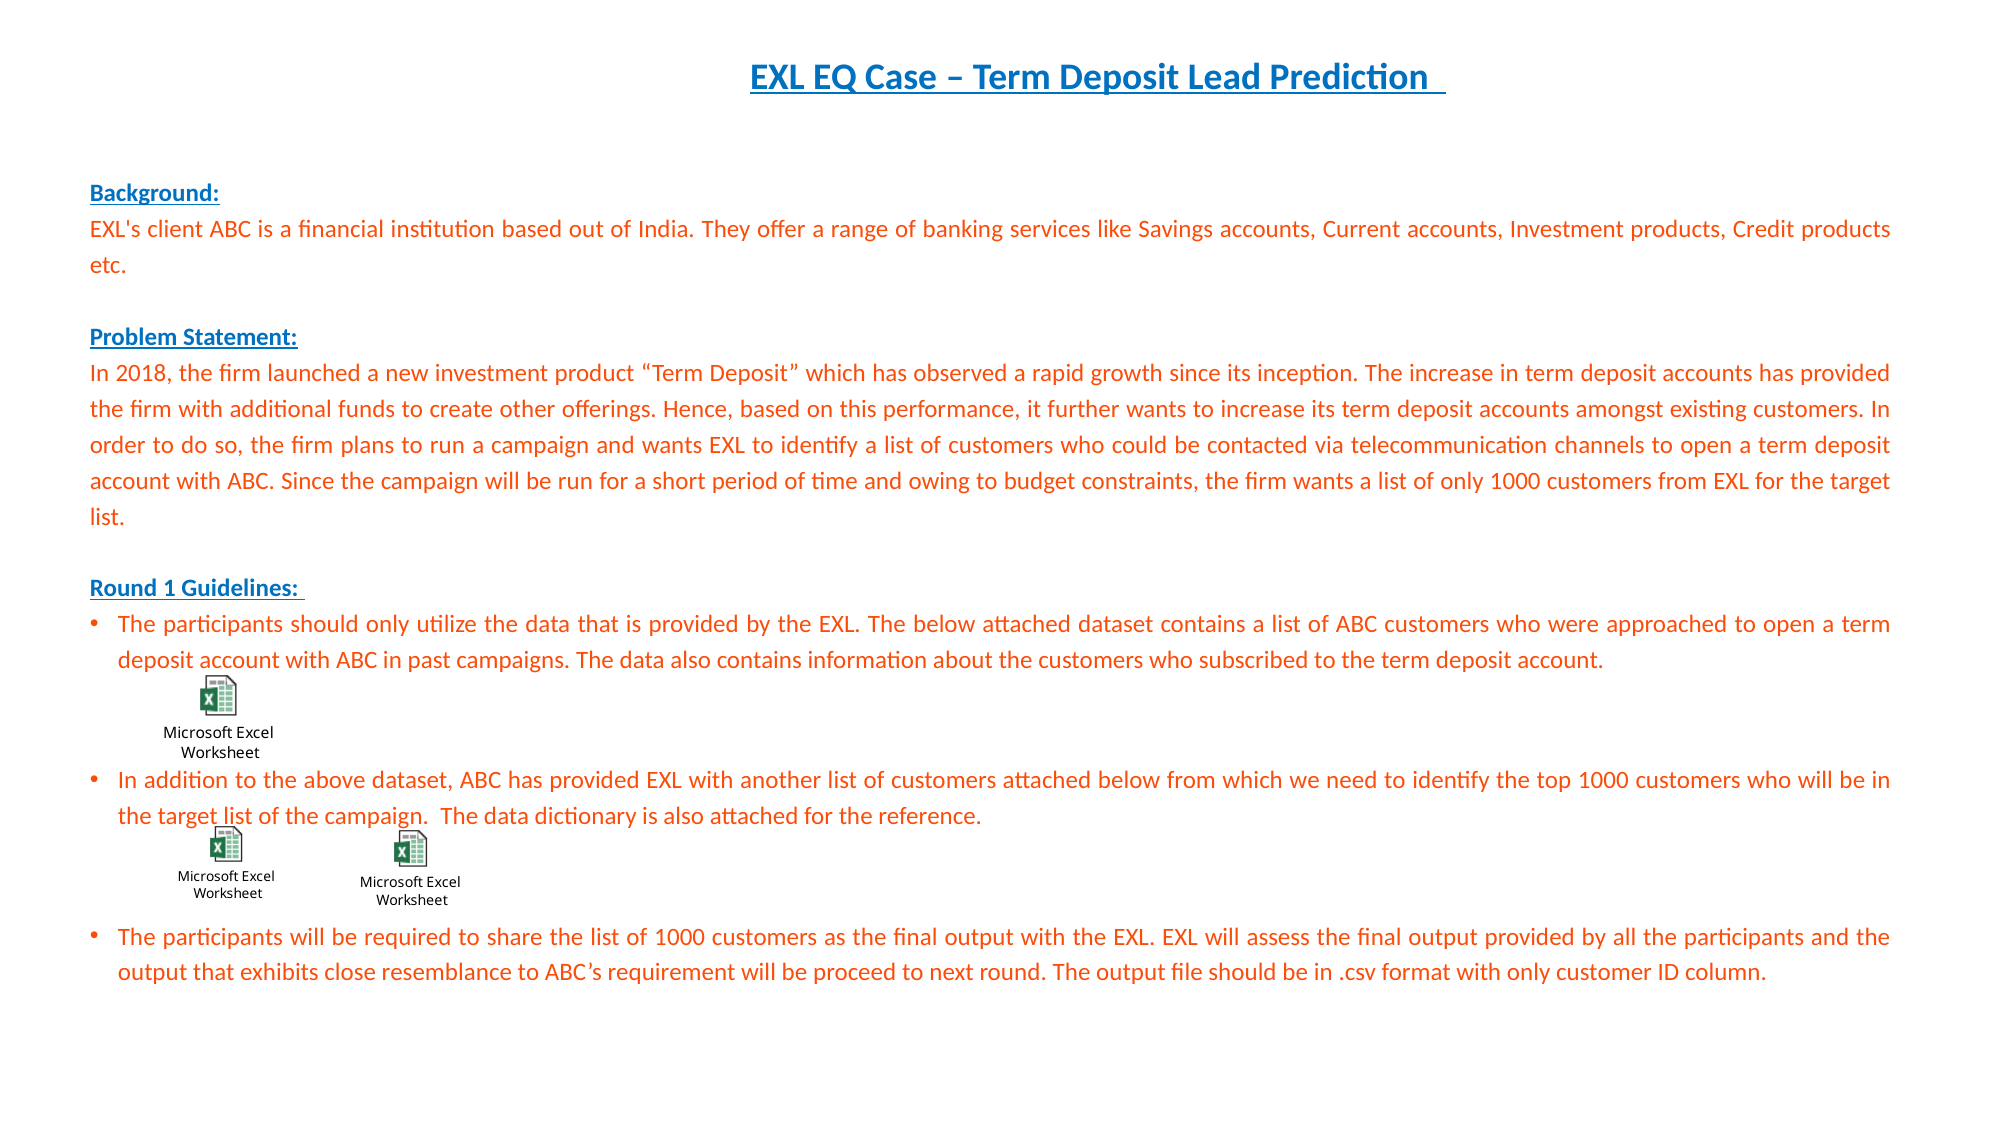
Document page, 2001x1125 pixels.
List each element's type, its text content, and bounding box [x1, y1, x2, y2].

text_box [157, 674, 283, 781]
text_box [172, 825, 283, 919]
text_box EXL EQ Case – Term Deposit Lead Prediction [735, 44, 2000, 105]
text_box Background: EXL's client ABC is a financial institution based out of India. They offer a range of banking services like Savings accounts, Current accounts, Investment products, Credit products etc. Problem Statement: In 2018, the firm launched a new investment product “Term Deposit” which has observed a rapid growth since its inception. The increase in term deposit accounts has provided the firm with additional funds to create other offerings. Hence, based on this performance, it further wants to increase its term deposit accounts amongst existing customers. In order to do so, the firm plans to run a campaign and wants EXL to identify a list of customers who could be contacted via telecommunication channels to open a term deposit account with ABC. Since the campaign will be run for a short period of time and owing to budget constraints, the firm wants a list of only 1000 customers from EXL for the target list. Round 1 Guidelines: The participants should only utilize the data that is provided by the EXL. The below attached dataset contains a list of ABC customers who were approached to open a term deposit account with ABC in past campaigns. The data also contains information about the customers who subscribed to the term deposit account. In addition to the above dataset, ABC has provided EXL with another list of customers attached below from which we need to identify the top 1000 customers who will be in the target list of the campaign. The data dictionary is also attached for the reference. The participants will be required to share the list of 1000 customers as the final output with the EXL. EXL will assess the final output provided by all the participants and the output that exhibits close resemblance to ABC’s requirement will be proceed to next round. The output file should be in .csv format with only customer ID column. [74, 163, 1910, 994]
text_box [354, 829, 470, 927]
